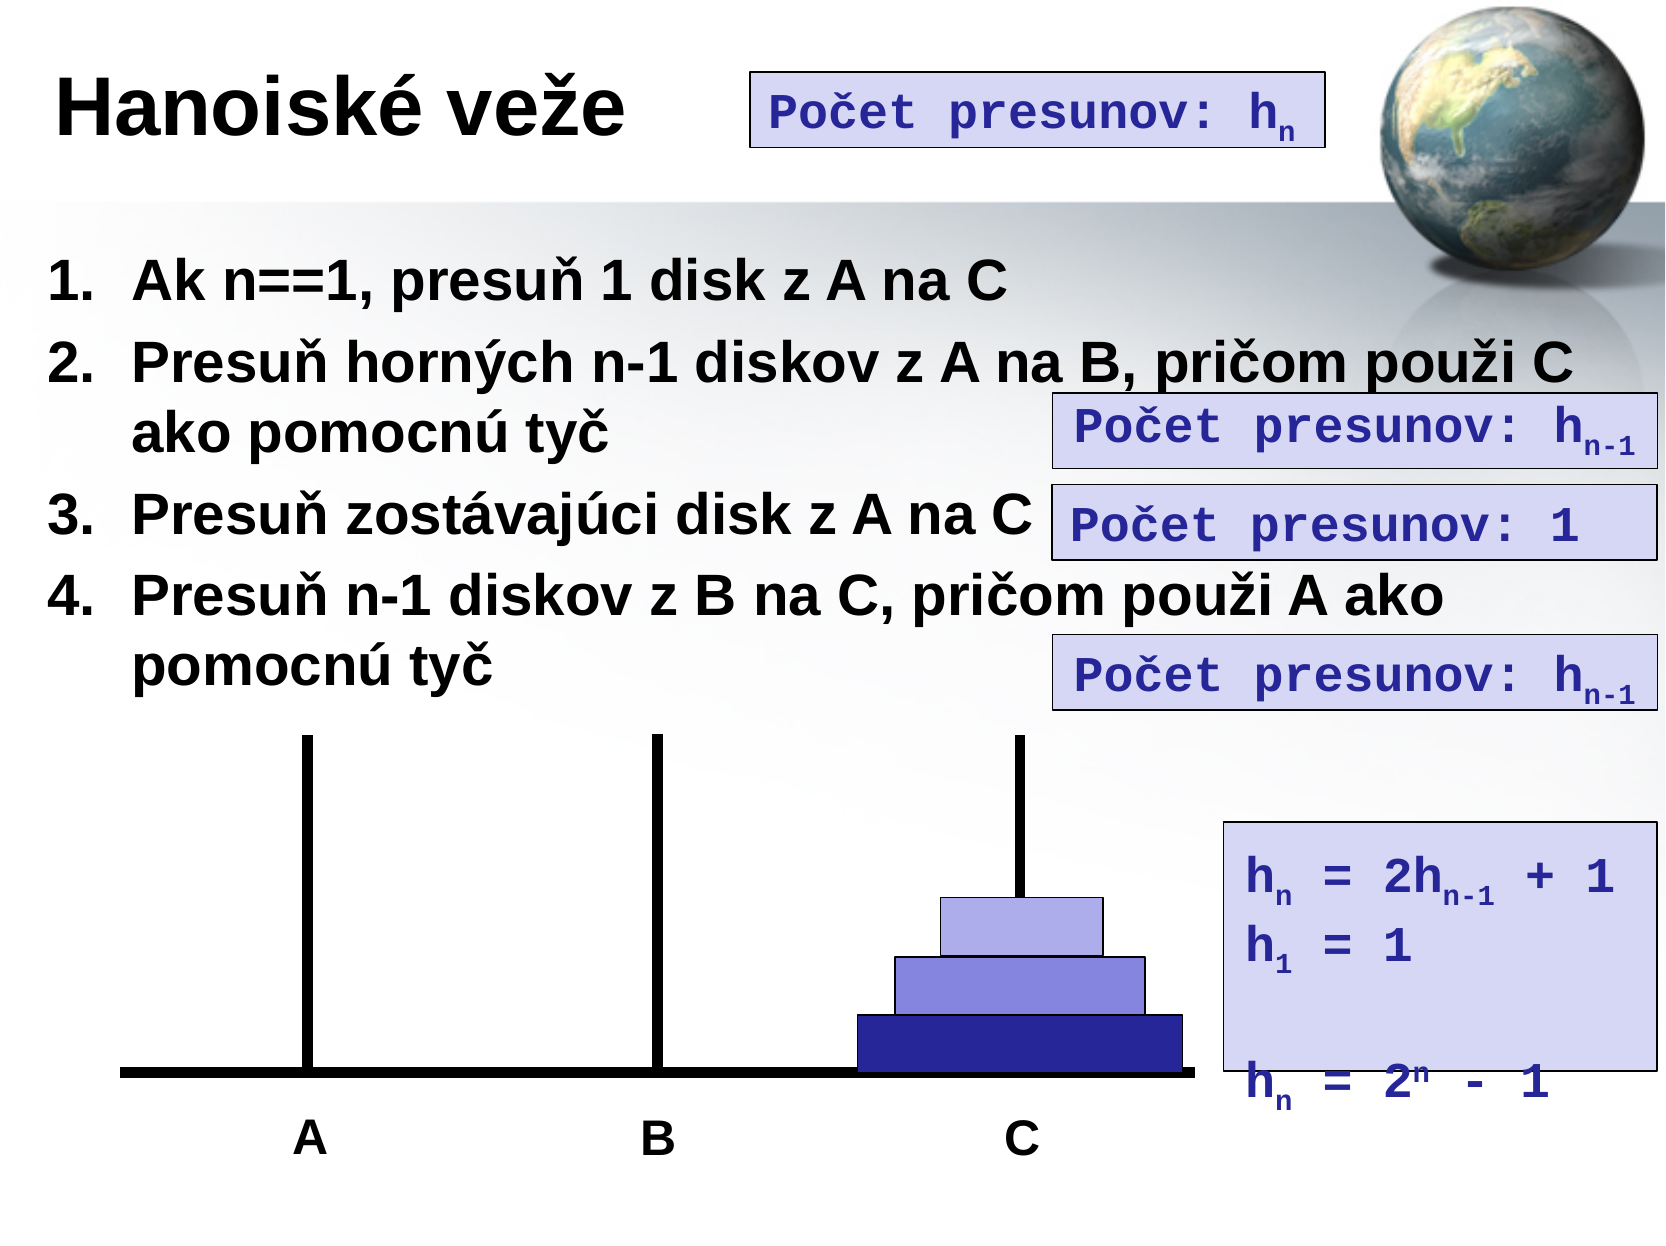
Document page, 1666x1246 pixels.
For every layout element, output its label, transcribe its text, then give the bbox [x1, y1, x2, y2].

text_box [1052, 634, 1658, 711]
text_box [895, 957, 1015, 1015]
text_box [940, 897, 1015, 956]
picture [0, 0, 1666, 1246]
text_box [1052, 384, 1658, 469]
text_box [1024, 957, 1145, 1015]
text_box [1024, 1014, 1183, 1071]
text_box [1223, 821, 1658, 1073]
text_box [857, 1014, 1015, 1071]
text_box [1024, 897, 1103, 956]
title Hanoiské veže [37, 24, 1375, 179]
text_box A [277, 1097, 344, 1173]
text_box Ak n==1, presuň 1 disk z A na C Presuň horných n-1 diskov z A na B, pričom použi C ako pomocnú tyč Presuň zostávajúci disk z A na C Presuň n-1 diskov z B na C, pričom použi A ako pomocnú tyč [32, 235, 1632, 736]
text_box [749, 70, 1326, 148]
text_box C [989, 1097, 1056, 1173]
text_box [1051, 484, 1658, 561]
text_box B [625, 1097, 692, 1173]
